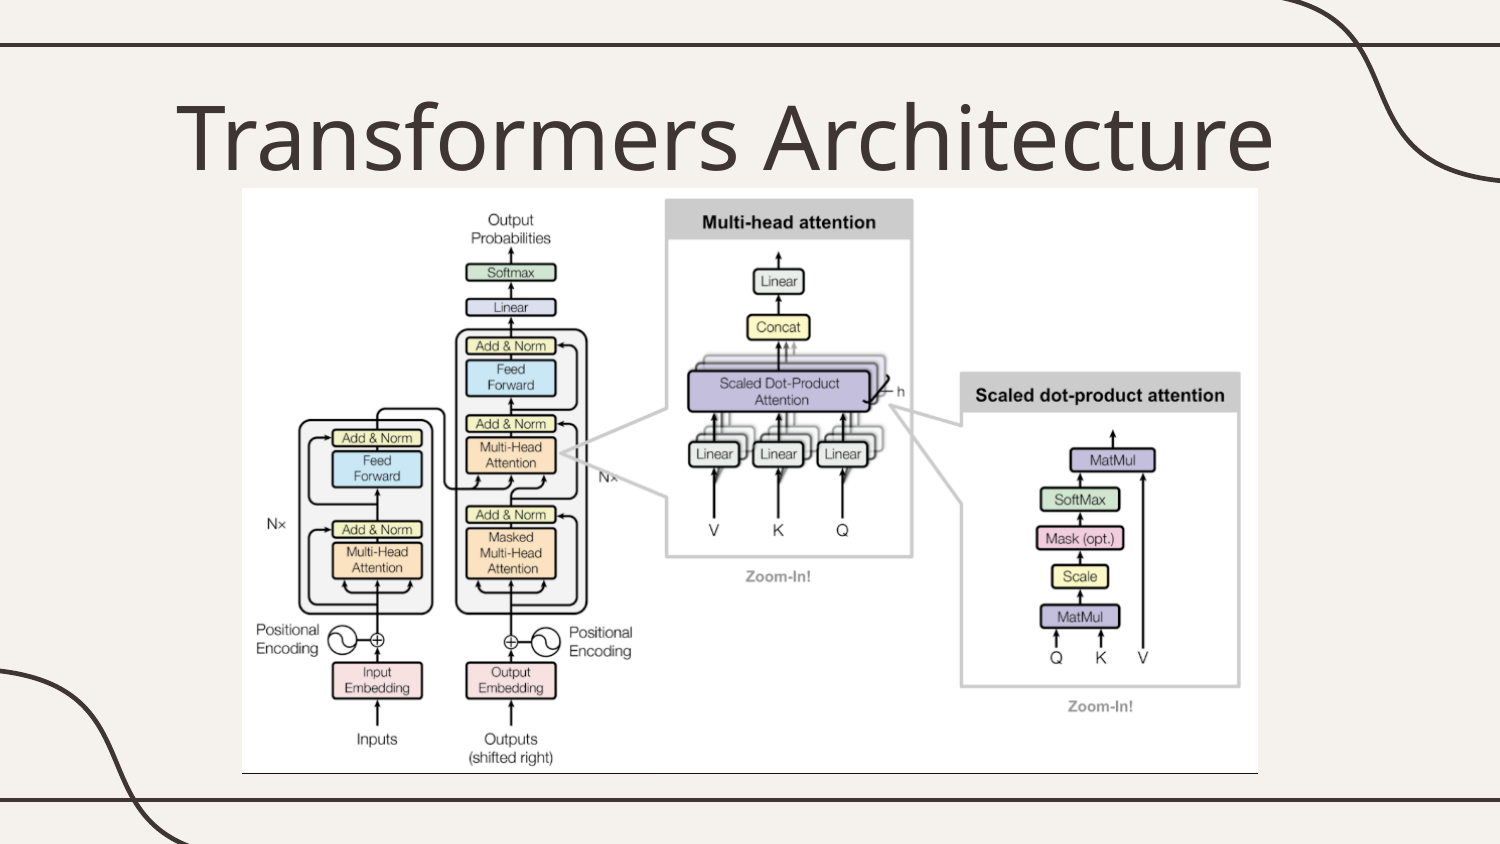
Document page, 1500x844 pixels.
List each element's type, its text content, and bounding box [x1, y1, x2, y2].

picture [241, 188, 1259, 775]
title Transformers Architecture [42, 66, 1411, 164]
